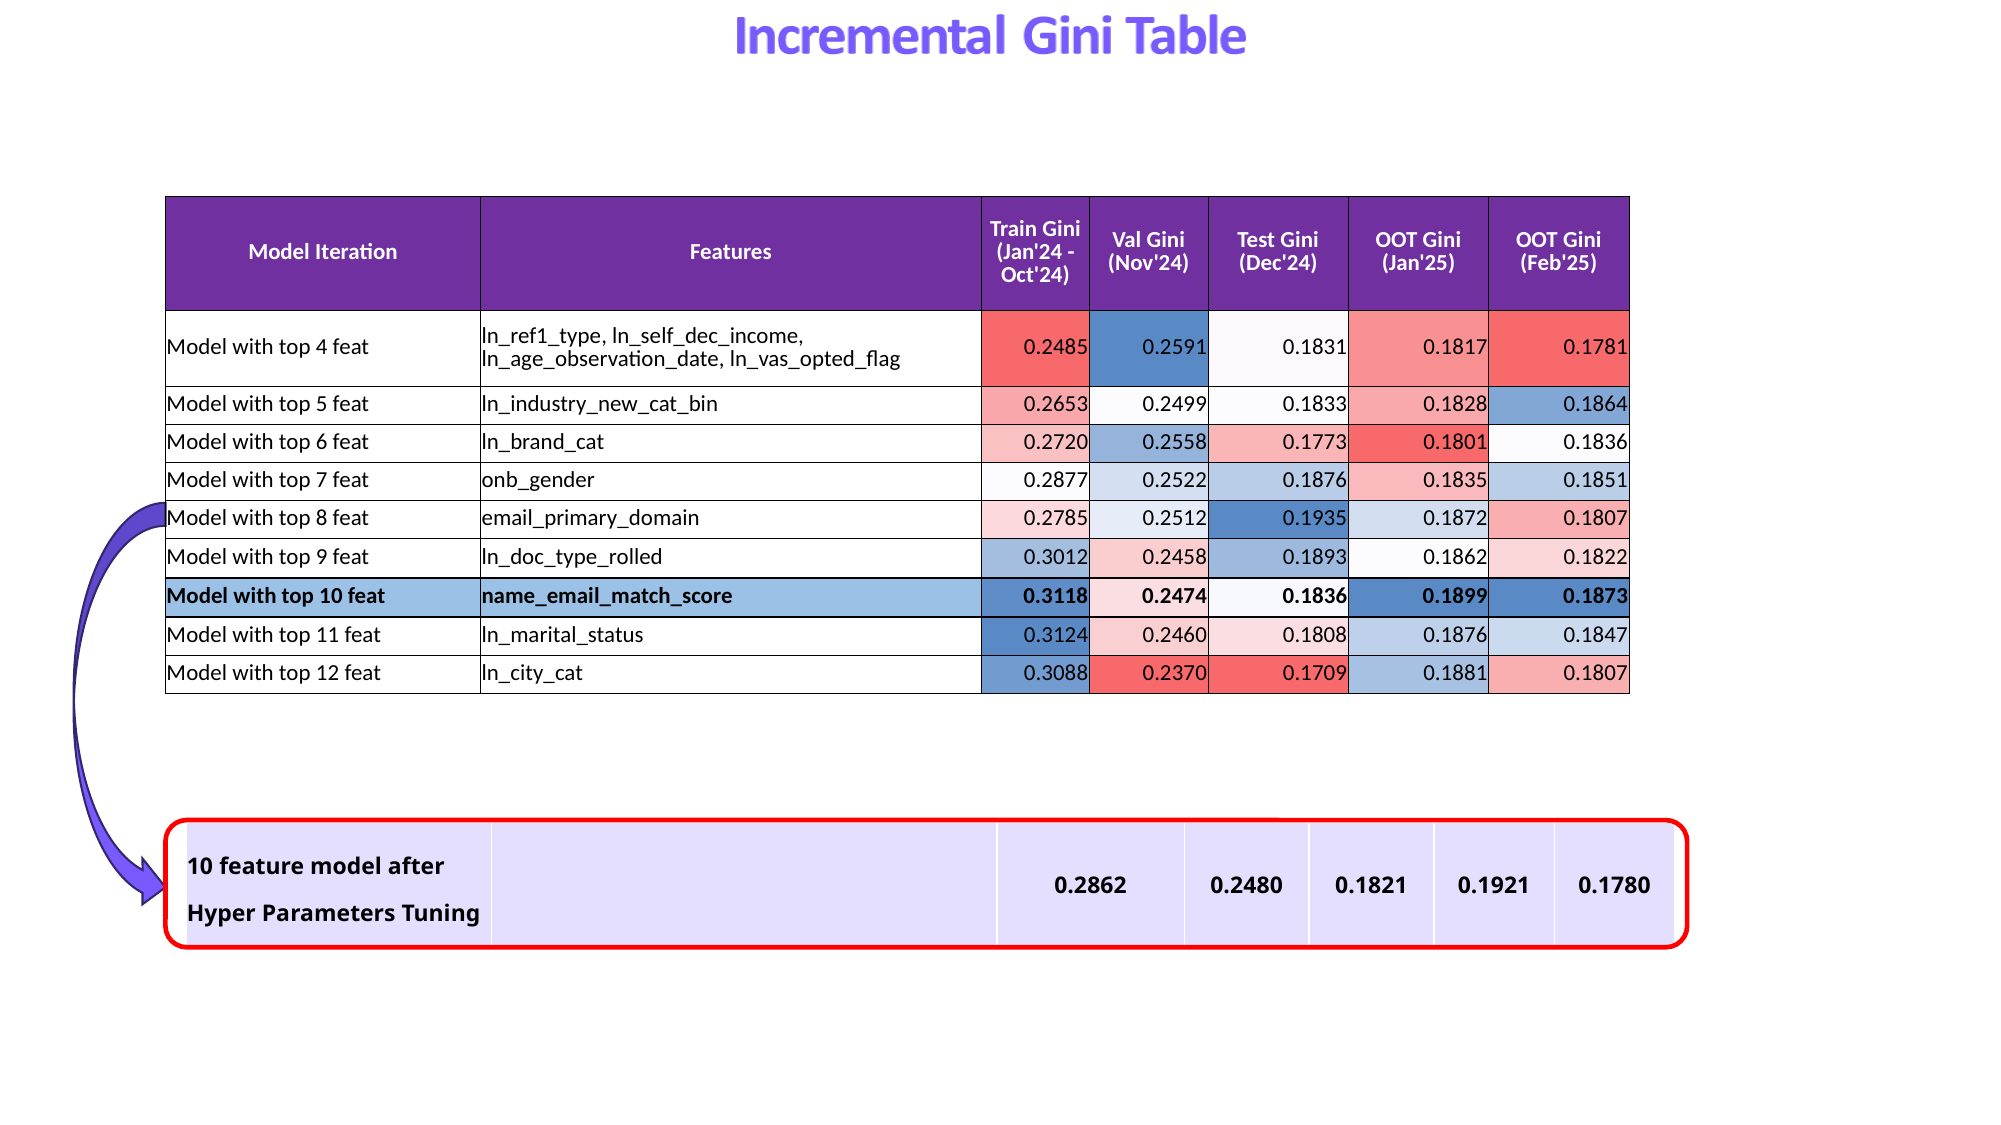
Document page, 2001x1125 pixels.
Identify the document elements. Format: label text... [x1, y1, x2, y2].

table_cell 0.1807 [1489, 656, 1629, 693]
table_cell 0.1881 [1349, 656, 1488, 693]
table_cell Model with top 12 feat [166, 656, 480, 693]
table_cell 0.1935 [1209, 501, 1348, 538]
table_cell 0.1899 [1349, 579, 1488, 616]
table_cell 0.1817 [1349, 311, 1488, 386]
table_cell 0.3118 [982, 579, 1089, 616]
table_cell 0.1836 [1489, 425, 1629, 462]
table_cell ln_city_cat [481, 656, 981, 693]
table_cell Model with top 10 feat [166, 579, 480, 616]
table_cell ln_doc_type_rolled [481, 539, 981, 577]
table_cell 0.2474 [1090, 579, 1208, 616]
table_cell 0.1872 [1349, 501, 1488, 538]
table_cell 0.1876 [1209, 463, 1348, 500]
table_cell 0.1828 [1349, 387, 1488, 424]
table_cell 0.1835 [1349, 463, 1488, 500]
table_cell 0.1836 [1209, 579, 1348, 616]
table_cell 0.2499 [1090, 387, 1208, 424]
table_cell 0.2522 [1090, 463, 1208, 500]
table_cell 0.1807 [1489, 501, 1629, 538]
table_cell 0.1833 [1209, 387, 1348, 424]
table_cell 0.1893 [1209, 539, 1348, 577]
table_cell ln_marital_status [481, 618, 981, 655]
table_cell 0.1781 [1489, 311, 1629, 386]
table_cell 0.2591 [1090, 311, 1208, 386]
table_cell ln_industry_new_cat_bin [481, 387, 981, 424]
table_header Val Gini (Nov'24) [1090, 197, 1208, 310]
table_cell 0.2485 [982, 311, 1089, 386]
table_cell 0.1873 [1489, 579, 1629, 616]
table_cell 0.2720 [982, 425, 1089, 462]
text_box [72, 501, 165, 907]
table_header Train Gini (Jan'24 - Oct'24) [982, 197, 1089, 310]
table_cell 0.1801 [1349, 425, 1488, 462]
table_cell 0.1773 [1209, 425, 1348, 462]
table_cell 0.1851 [1489, 463, 1629, 500]
table_cell 0.1847 [1489, 618, 1629, 655]
table_cell onb_gender [481, 463, 981, 500]
table_header OOT Gini (Feb'25) [1489, 197, 1629, 310]
table_header Test Gini (Dec'24) [1209, 197, 1348, 310]
table_header Model Iteration [166, 197, 480, 310]
table_cell ln_ref1_type, ln_self_dec_income, ln_age_observation_date, ln_vas_opted_flag [481, 311, 981, 386]
table_cell 0.1876 [1349, 618, 1488, 655]
table_cell Model with top 4 feat [166, 311, 480, 386]
table_cell 0.1862 [1349, 539, 1488, 577]
table_cell Model with top 6 feat [166, 425, 480, 462]
table_header OOT Gini (Jan'25) [1349, 197, 1488, 310]
table_cell 0.1808 [1209, 618, 1348, 655]
table_cell 0.3124 [982, 618, 1089, 655]
table_cell 0.1709 [1209, 656, 1348, 693]
table_cell 0.1822 [1489, 539, 1629, 577]
table_cell 0.2370 [1090, 656, 1208, 693]
table_cell Model with top 11 feat [166, 618, 480, 655]
table_cell 0.2460 [1090, 618, 1208, 655]
table_cell name_email_match_score [481, 579, 981, 616]
table_cell Model with top 5 feat [166, 387, 480, 424]
table_cell 0.3088 [982, 656, 1089, 693]
table_cell 0.2785 [982, 501, 1089, 538]
picture [182, 0, 1799, 105]
table_cell 0.2458 [1090, 539, 1208, 577]
table_cell 0.2558 [1090, 425, 1208, 462]
table_cell Model with top 8 feat [166, 501, 480, 538]
table_cell 0.2653 [982, 387, 1089, 424]
table_cell 0.3012 [982, 539, 1089, 577]
table_header Features [481, 197, 981, 310]
table_cell 0.1831 [1209, 311, 1348, 386]
table_cell 0.2512 [1090, 501, 1208, 538]
table_cell ln_brand_cat [481, 425, 981, 462]
table_cell Model with top 7 feat [166, 463, 480, 500]
table_cell Model with top 9 feat [166, 539, 480, 577]
text_box [164, 819, 1689, 949]
table_cell email_primary_domain [481, 501, 981, 538]
table_cell 0.2877 [982, 463, 1089, 500]
table_cell 0.1864 [1489, 387, 1629, 424]
